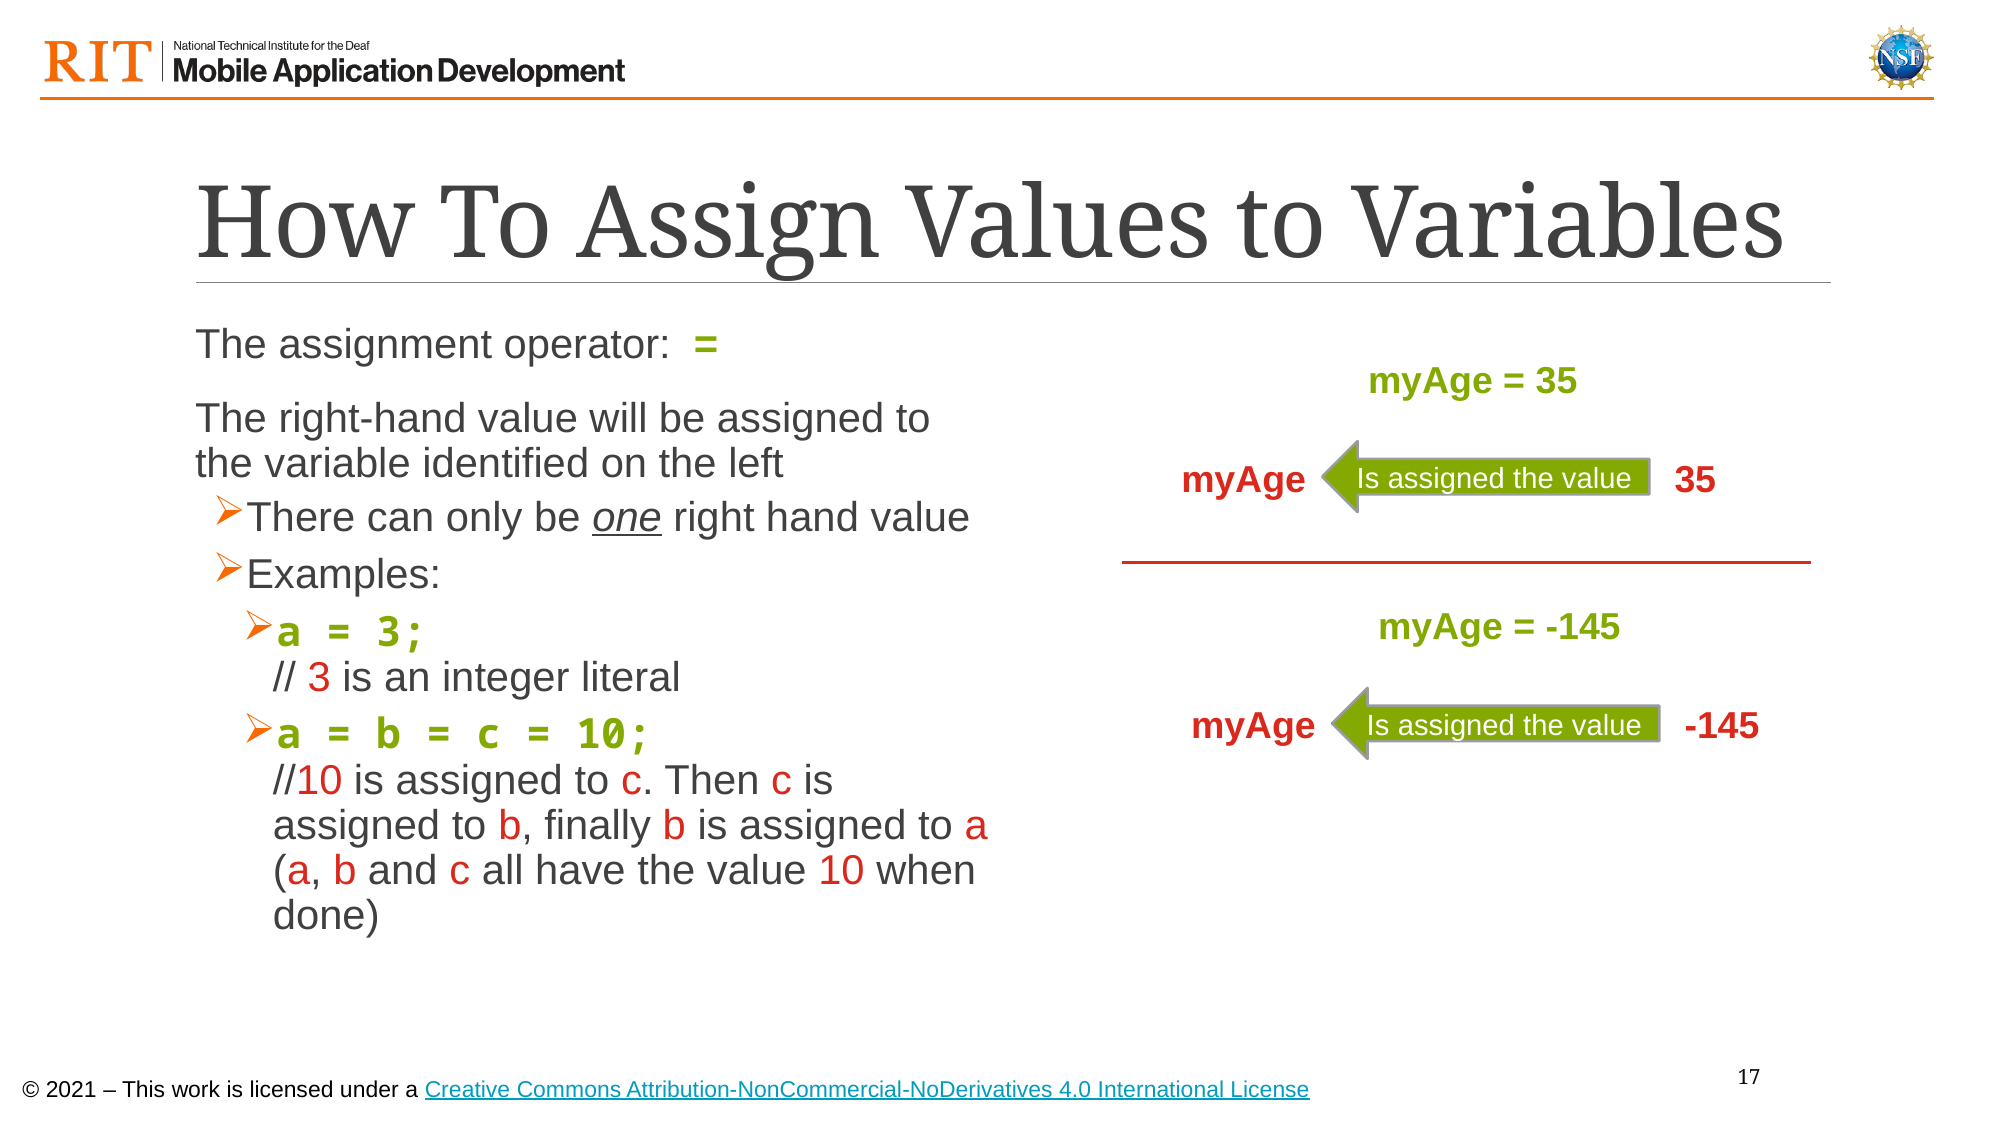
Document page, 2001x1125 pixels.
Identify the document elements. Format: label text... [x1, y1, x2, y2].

text_box 35 [1659, 447, 1732, 507]
picture [39, 31, 634, 91]
text_box Is assigned the value [1321, 439, 1651, 514]
text_box myAge [1166, 447, 1321, 507]
text_box -145 [1669, 694, 1775, 754]
text_box myAge [1176, 694, 1331, 754]
picture [1867, 23, 1935, 91]
text_box myAge = 35 [1353, 348, 1593, 409]
text_box Is assigned the value [1331, 686, 1661, 761]
slide_number 17 [1722, 1048, 1938, 1108]
list The assignment operator: = The right-hand value will be assigned to the variable identified on the left There can only be one right hand value Examples: a = 3; // 3 is an integer literal a = b = c = 10; //10 is assigned to c. Then c is assigned to b, finally b is assigned to a (a, b and c all have the value 10 when done) [180, 314, 990, 972]
title How To Assign Values to Variables [180, 47, 1830, 285]
text_box myAge = -145 [1363, 595, 1636, 655]
